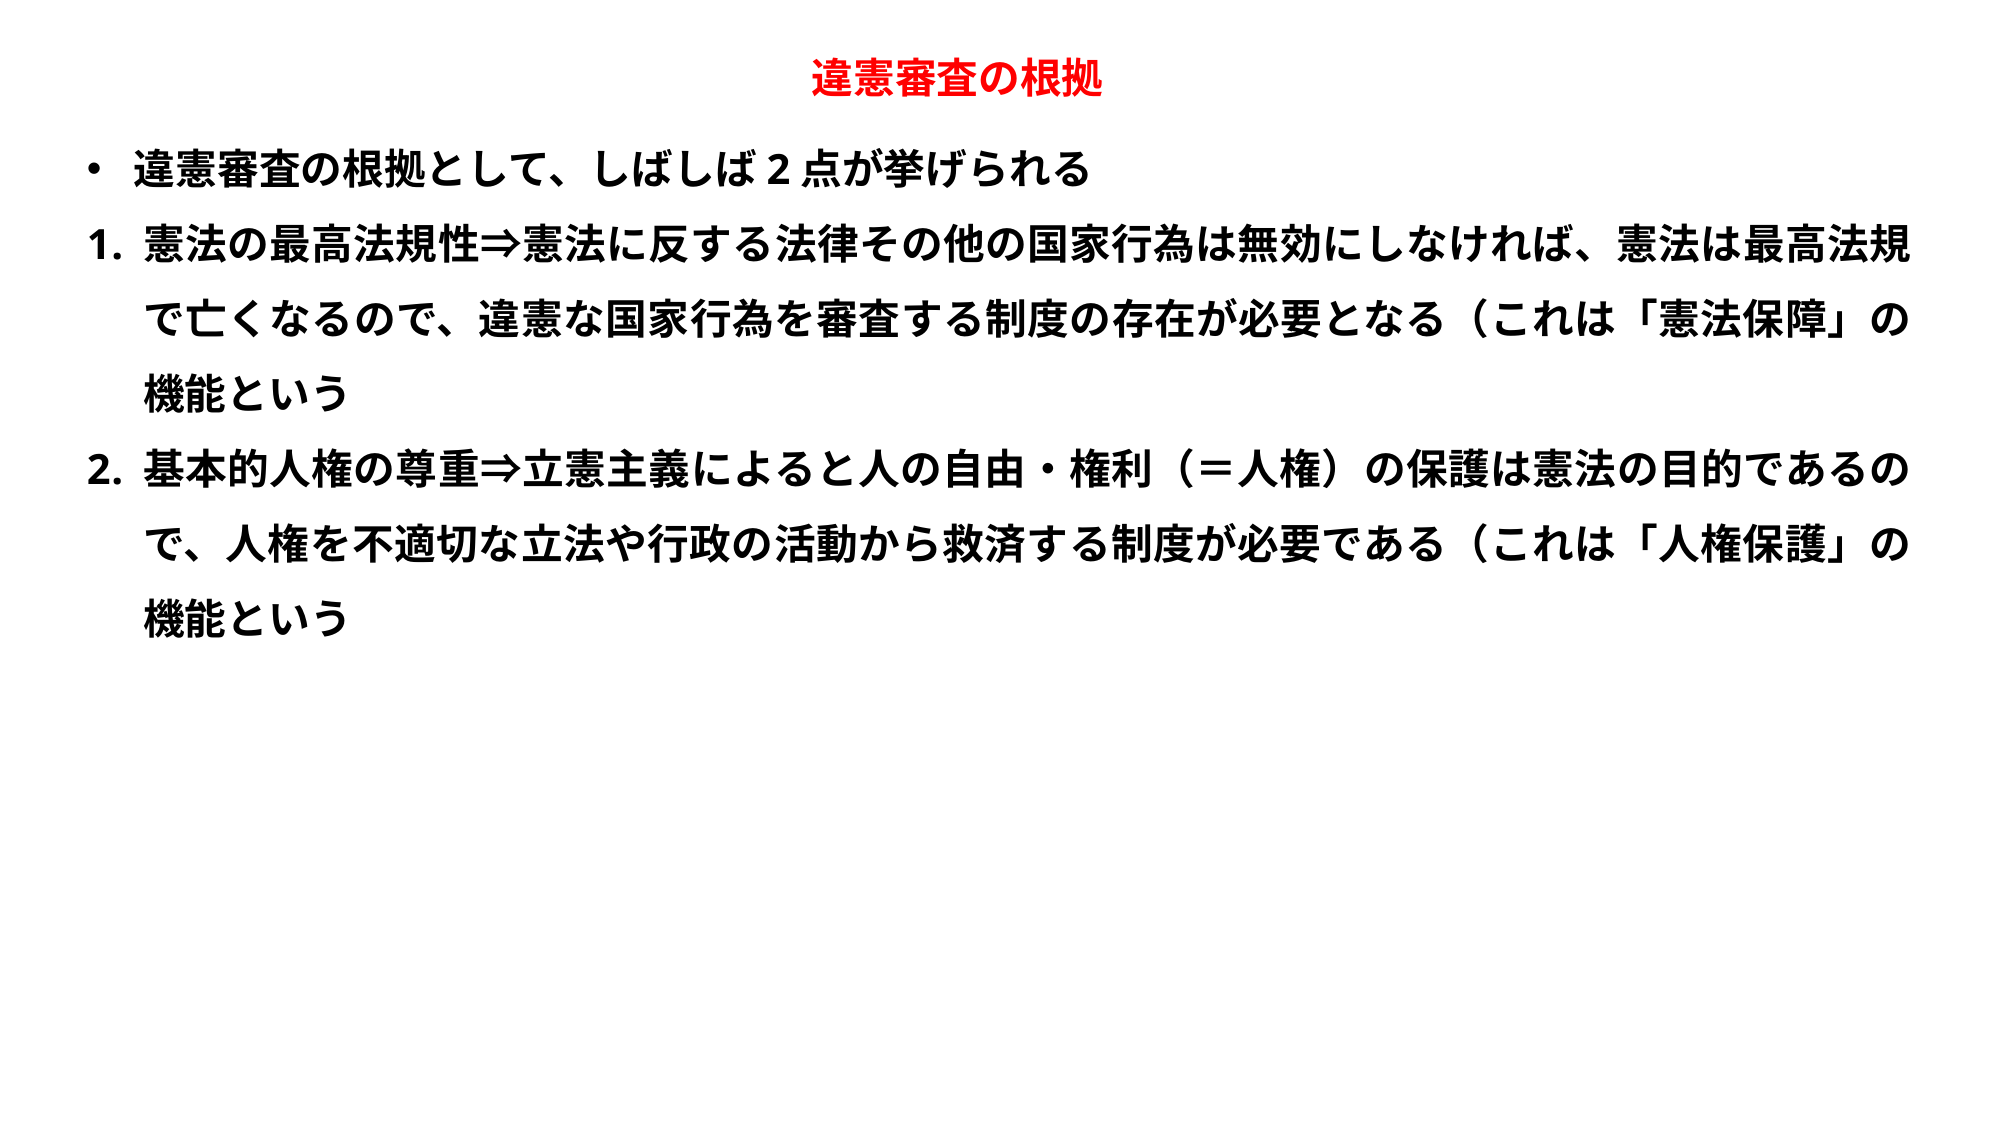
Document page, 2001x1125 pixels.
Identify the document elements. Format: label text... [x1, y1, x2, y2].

text_box 違憲審査の根拠 [457, 44, 1458, 110]
text_box 違憲審査の根拠として、しばしば2点が挙げられる 憲法の最高法規性⇒憲法に反する法律その他の国家行為は無効にしなければ、憲法は最高法規で亡くなるので、違憲な国家行為を審査する制度の存在が必要となる（これは「憲法保障」の機能という 基本的人権の尊重⇒立憲主義によると人の自由・権利（＝人権）の保護は憲法の目的であるので、人権を不適切な立法や行政の活動から救済する制度が必要である（これは「人権保護」の機能という [72, 110, 1927, 726]
